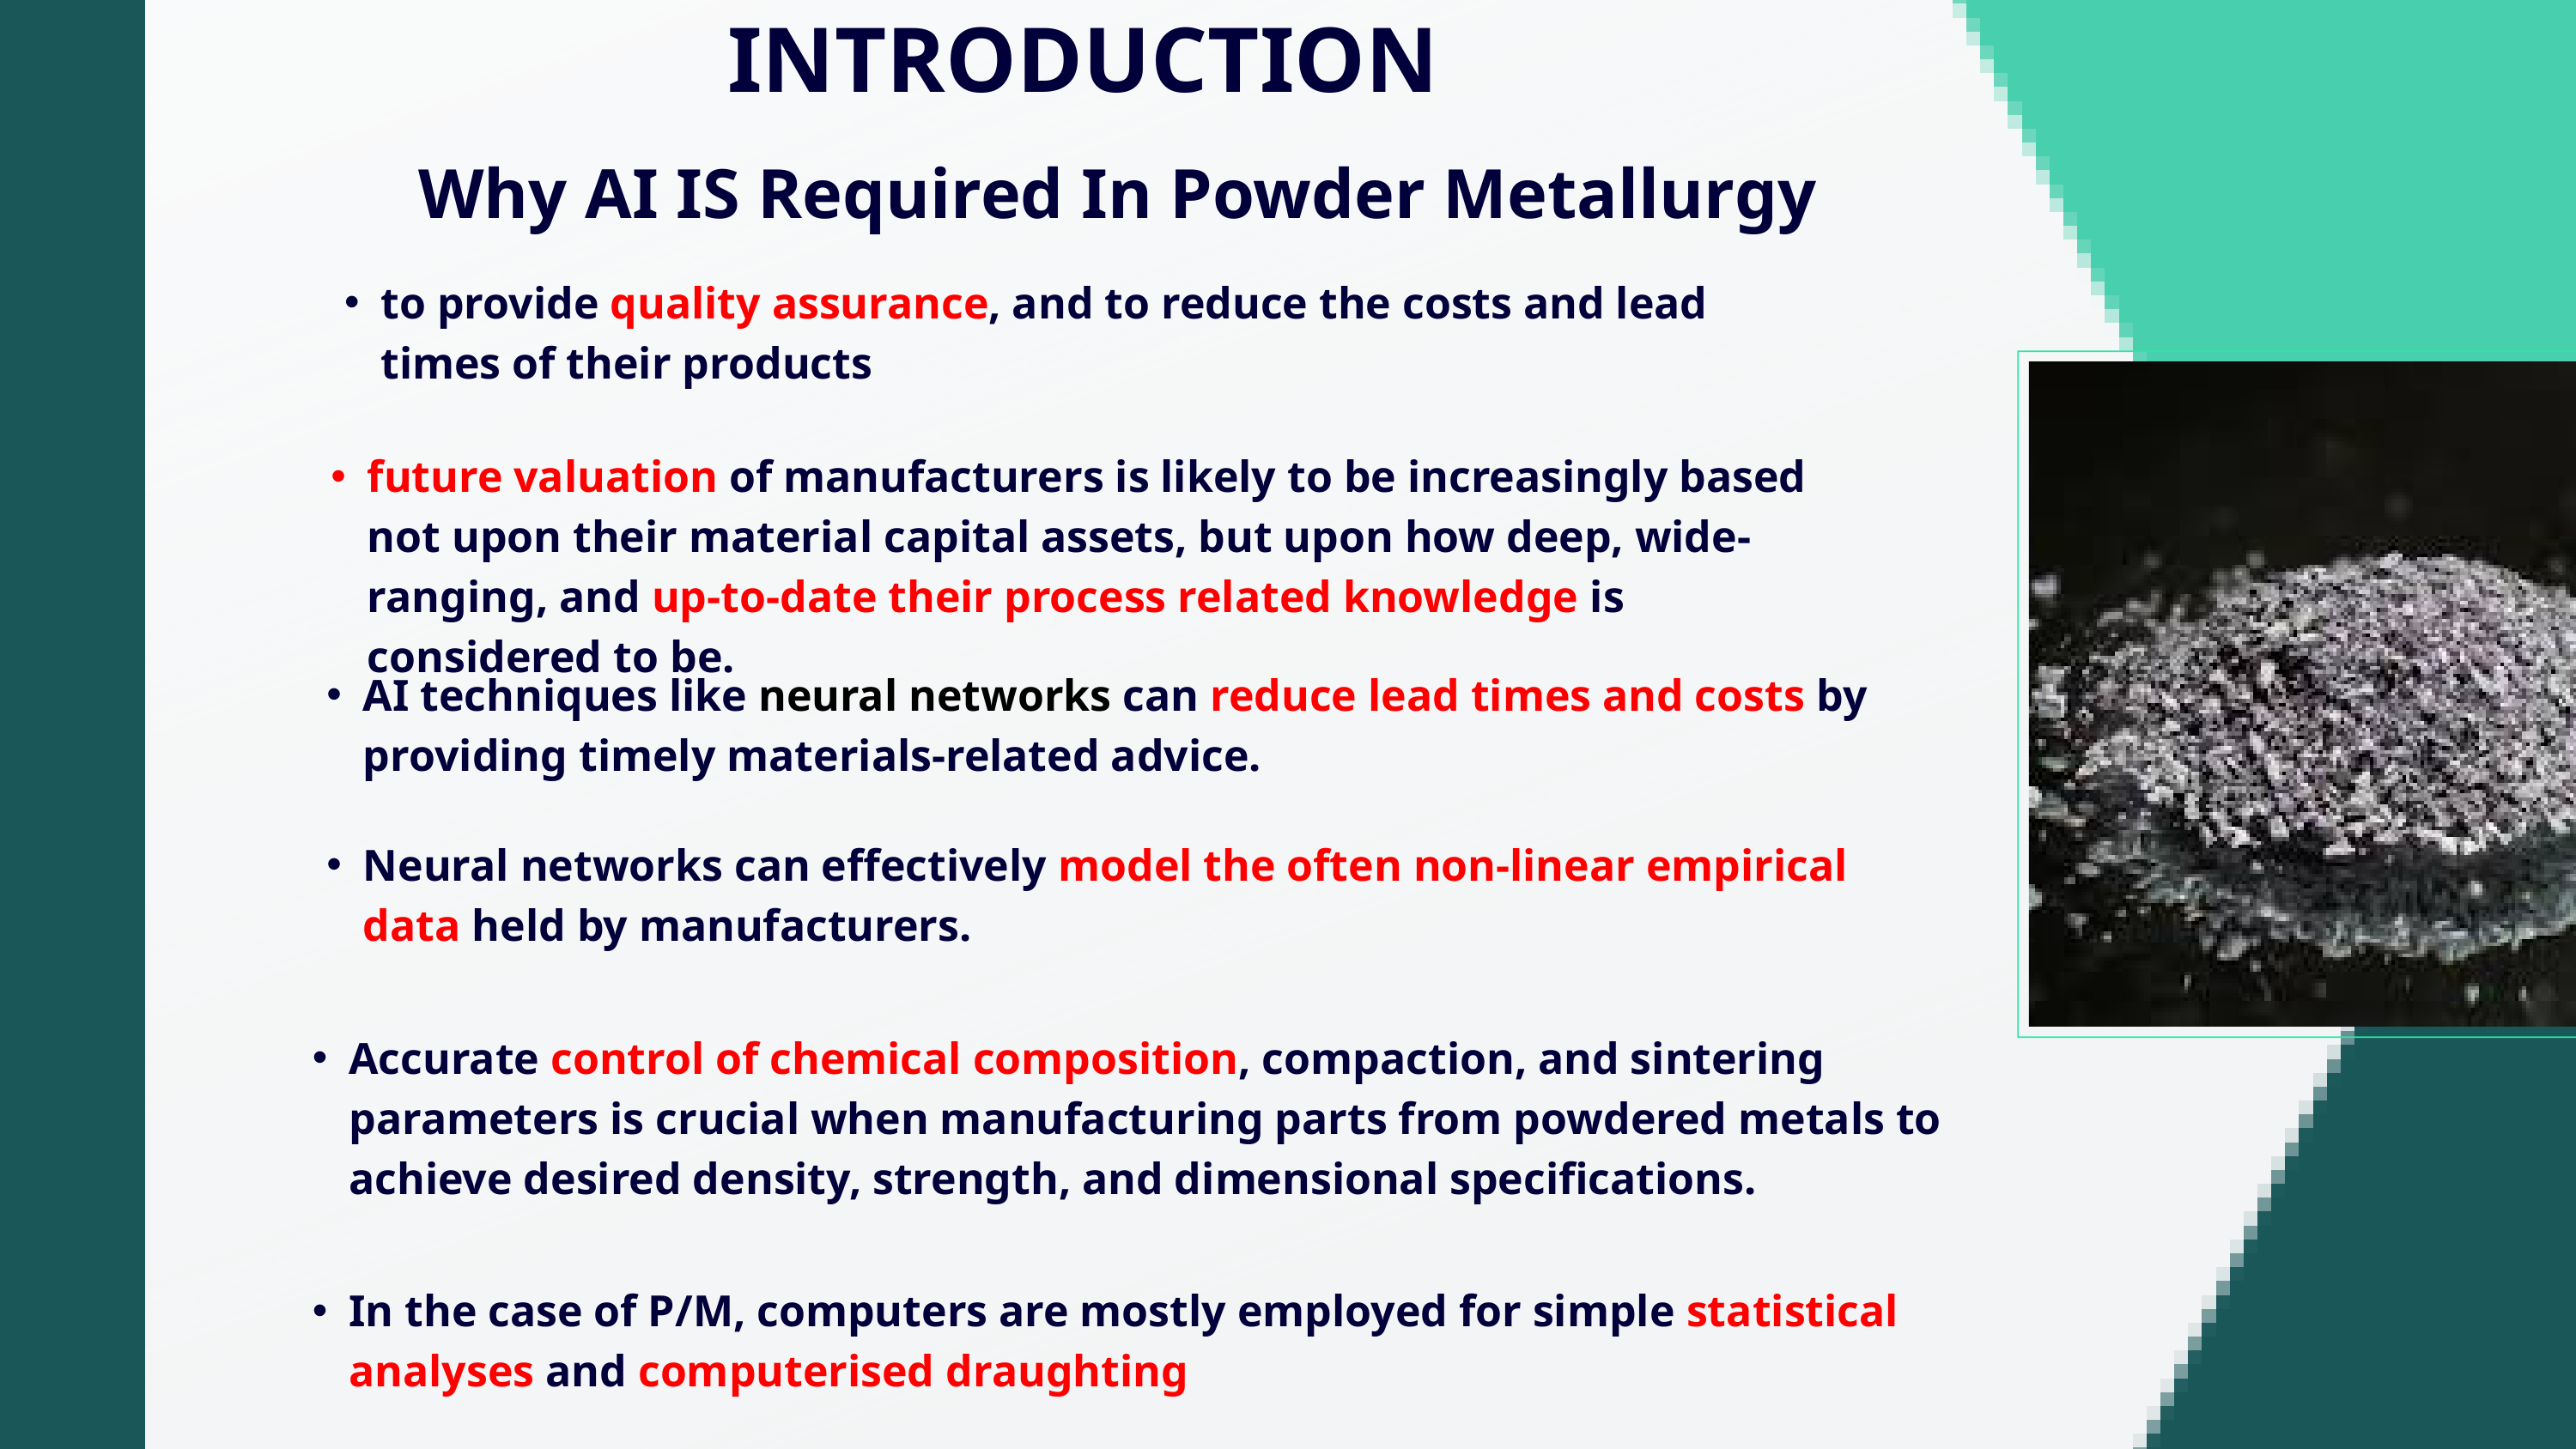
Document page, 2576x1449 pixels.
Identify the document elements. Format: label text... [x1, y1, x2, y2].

text_box [145, 0, 1925, 1449]
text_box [2017, 350, 2576, 1039]
text_box INTRODUCTION [727, 0, 2236, 110]
text_box to provide quality assurance, and to reduce the costs and lead times of their products [307, 267, 1826, 388]
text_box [0, 456, 755, 1005]
text_box [1925, 1046, 2576, 1449]
text_box Accurate control of chemical composition, compaction, and sintering parameters is crucial when manufacturing parts from powdered metals to achieve desired density, strength, and dimensional specifications. [276, 1022, 2057, 1203]
text_box In the case of P/M, computers are mostly employed for simple statistical analyses and computerised draughting [276, 1275, 2018, 1396]
text_box Why AI IS Required In Powder Metallurgy [310, 136, 1926, 233]
text_box future valuation of manufacturers is likely to be increasingly based not upon their material capital assets, but upon how deep, wide-ranging, and up-to-date their process related knowledge is considered to be. [294, 440, 1868, 659]
text_box [1925, 0, 2576, 1022]
text_box Neural networks can effectively model the often non-linear empirical data held by manufacturers. [761, 768, 1923, 949]
text_box AI techniques like neural networks can reduce lead times and costs by providing timely materials-related advice. [761, 659, 1873, 768]
